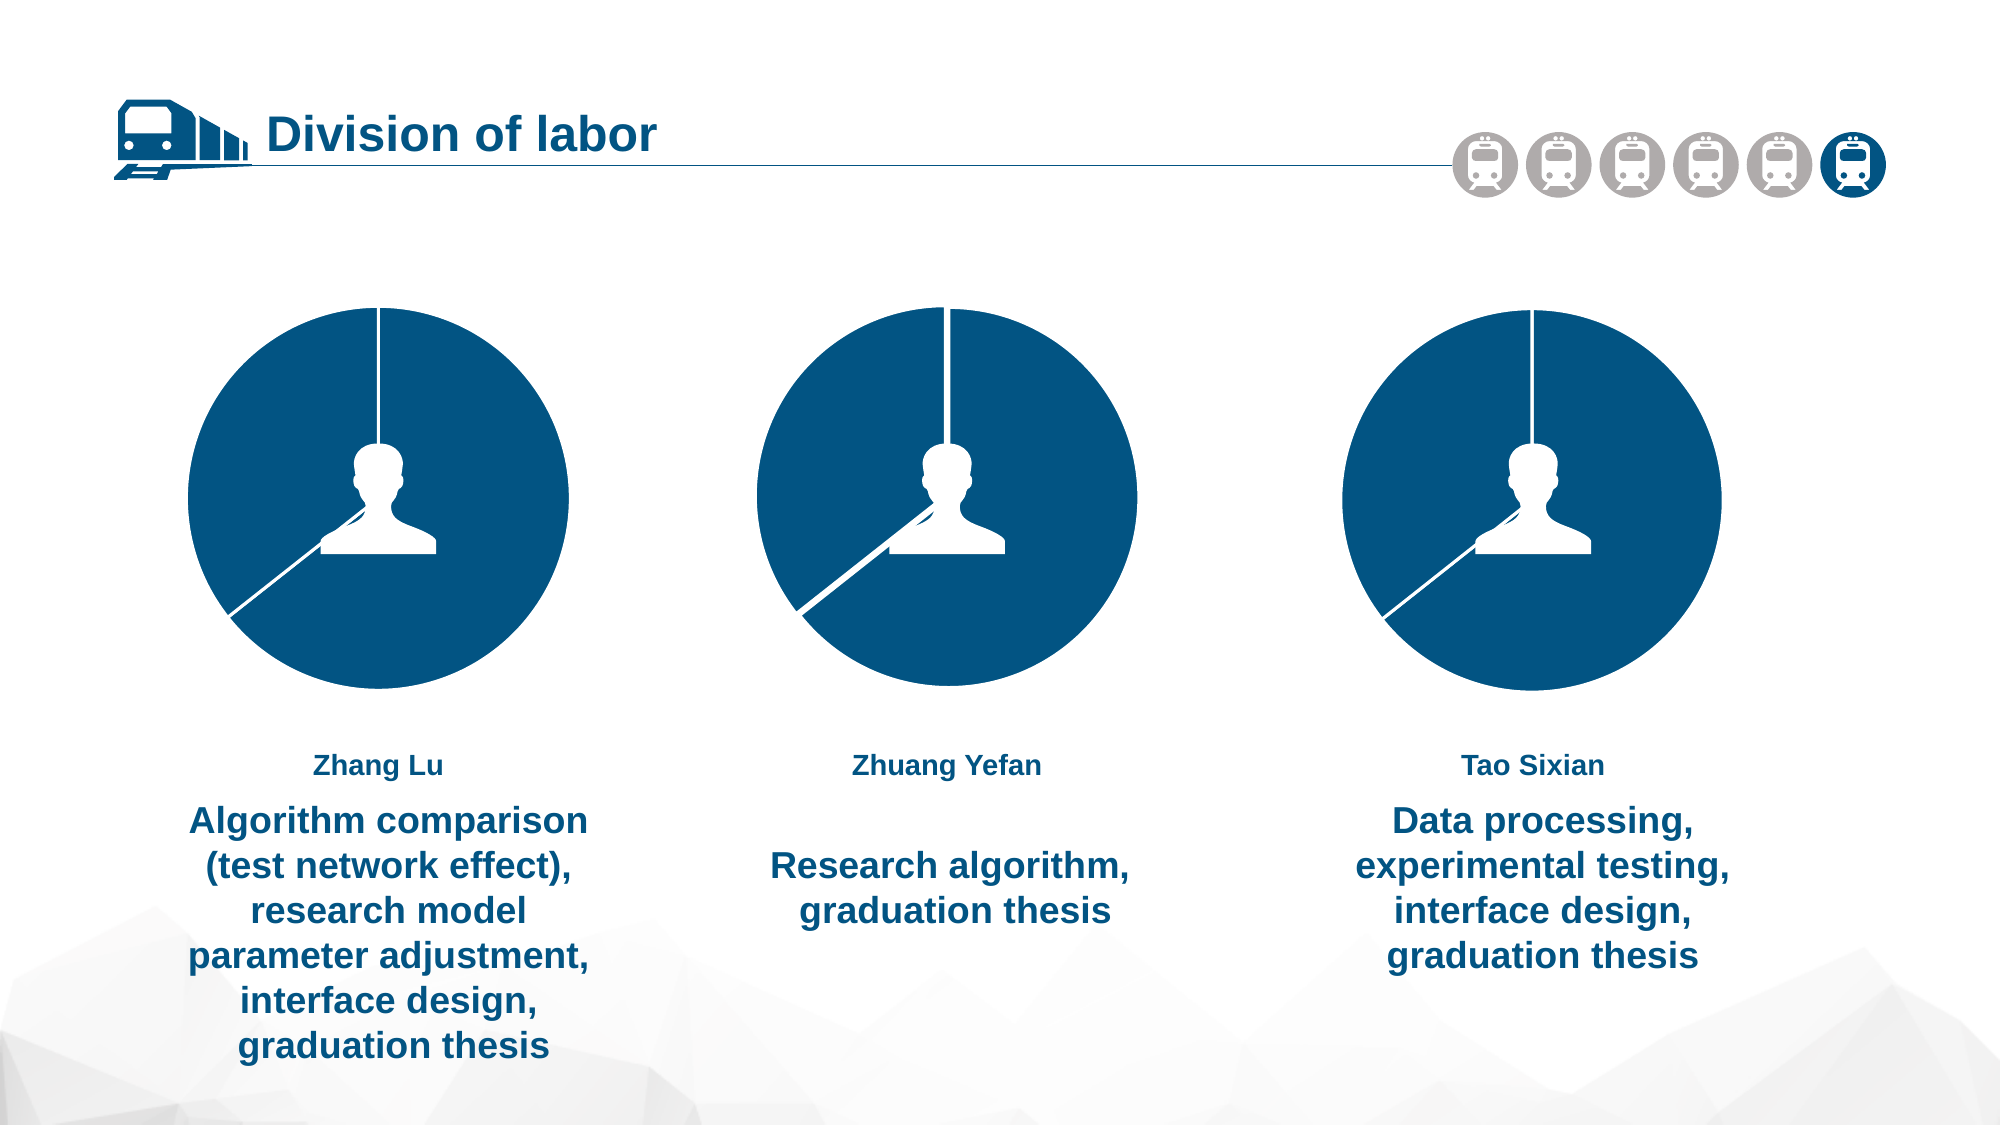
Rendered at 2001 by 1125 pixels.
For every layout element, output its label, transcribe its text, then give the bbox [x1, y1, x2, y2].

text_box Algorithm comparison (test network effect), research model parameter adjustment, interface design, graduation thesis [173, 788, 616, 1119]
chart [184, 304, 573, 694]
text_box Tao Sixian [1322, 738, 1744, 789]
text_box Data processing, experimental testing, interface design, graduation thesis [1340, 788, 1756, 1029]
text_box Zhuang Yefan [736, 738, 1158, 790]
chart [1339, 304, 1728, 694]
text_box Research algorithm, graduation thesis [755, 833, 1156, 938]
text_box Zhang Lu [167, 738, 589, 789]
list Division of labor [266, 107, 1339, 163]
chart [753, 304, 1142, 694]
